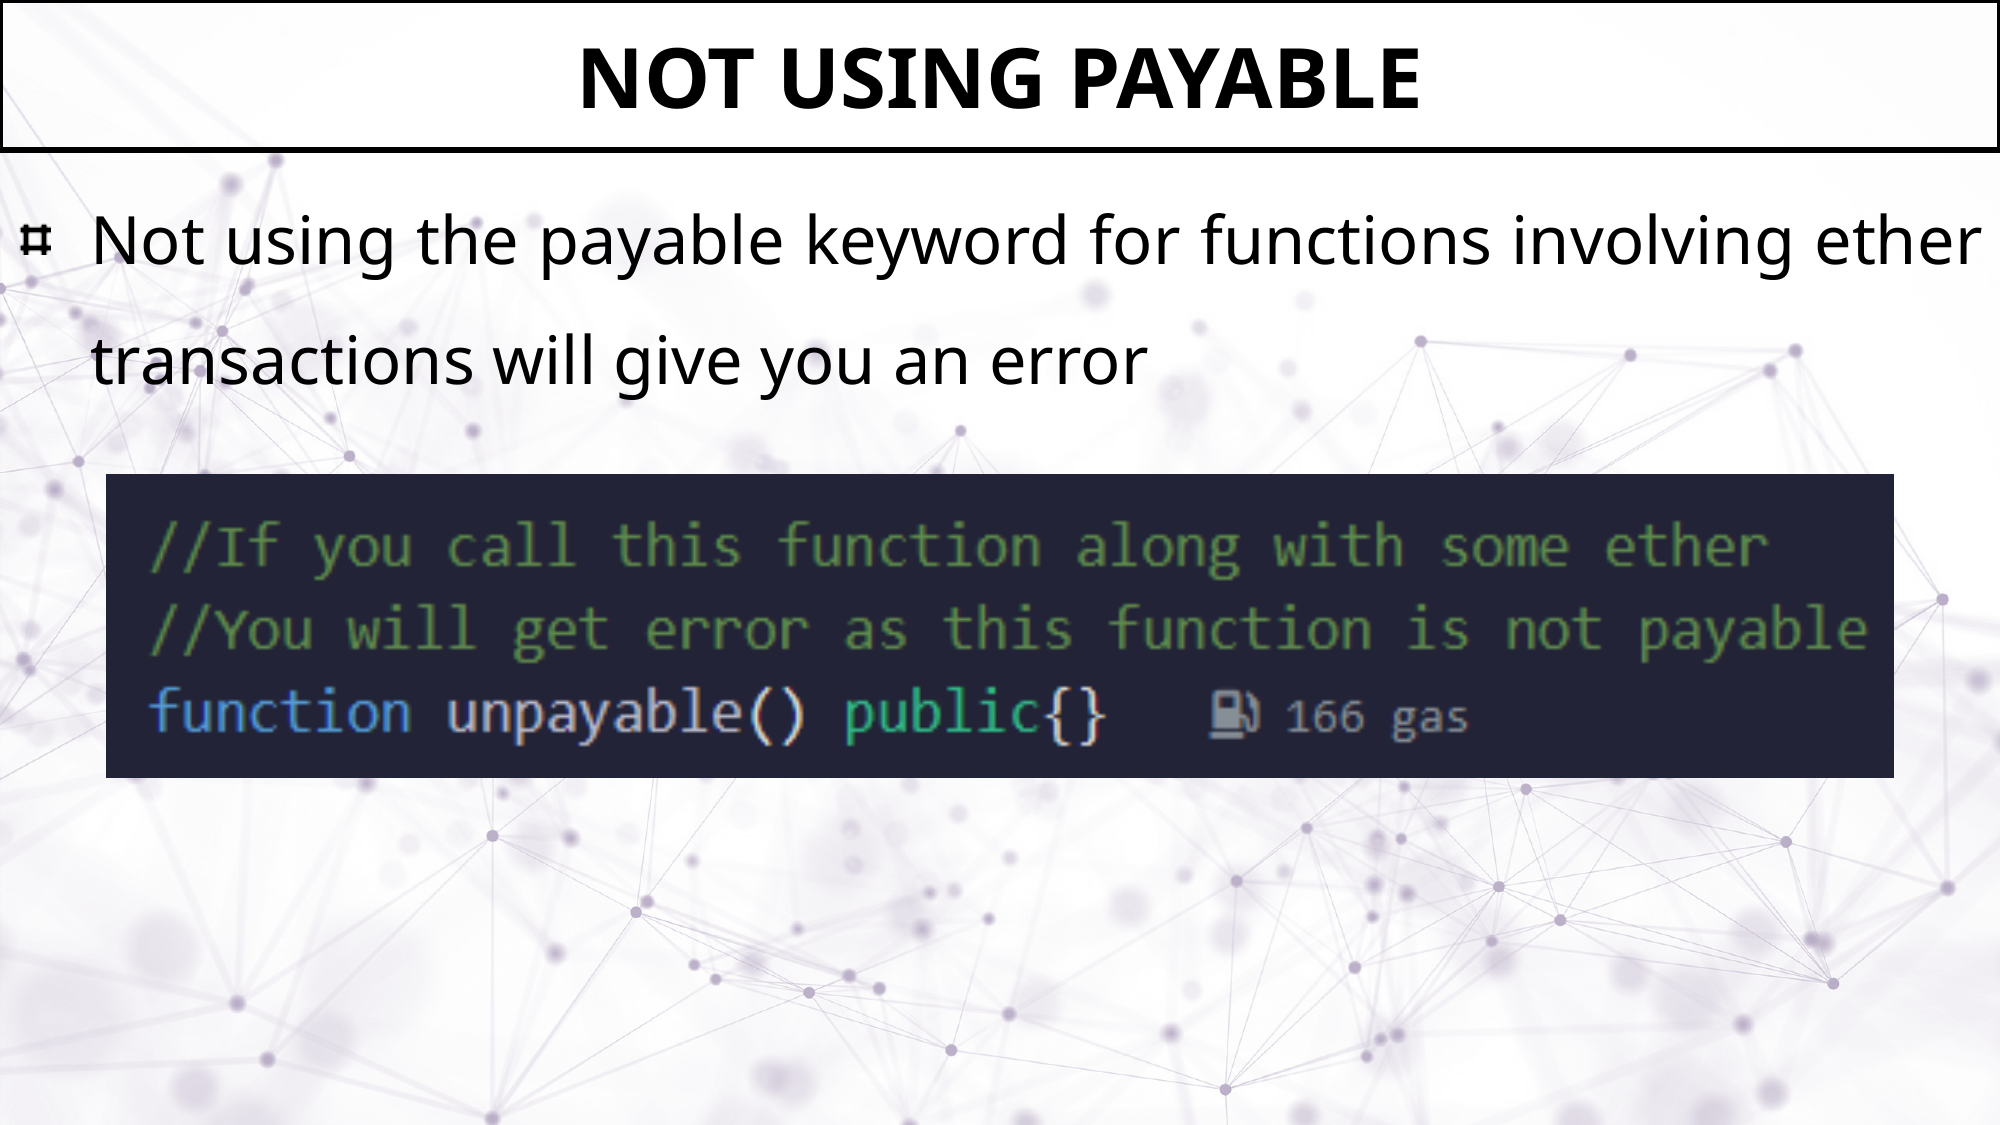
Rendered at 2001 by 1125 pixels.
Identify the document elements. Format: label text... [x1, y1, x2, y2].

list Not using the payable keyword for functions involving ether transactions will give you an error [0, 150, 2000, 1125]
picture [15, 219, 51, 255]
title Not using payable [0, 0, 2000, 150]
picture [106, 474, 1894, 778]
